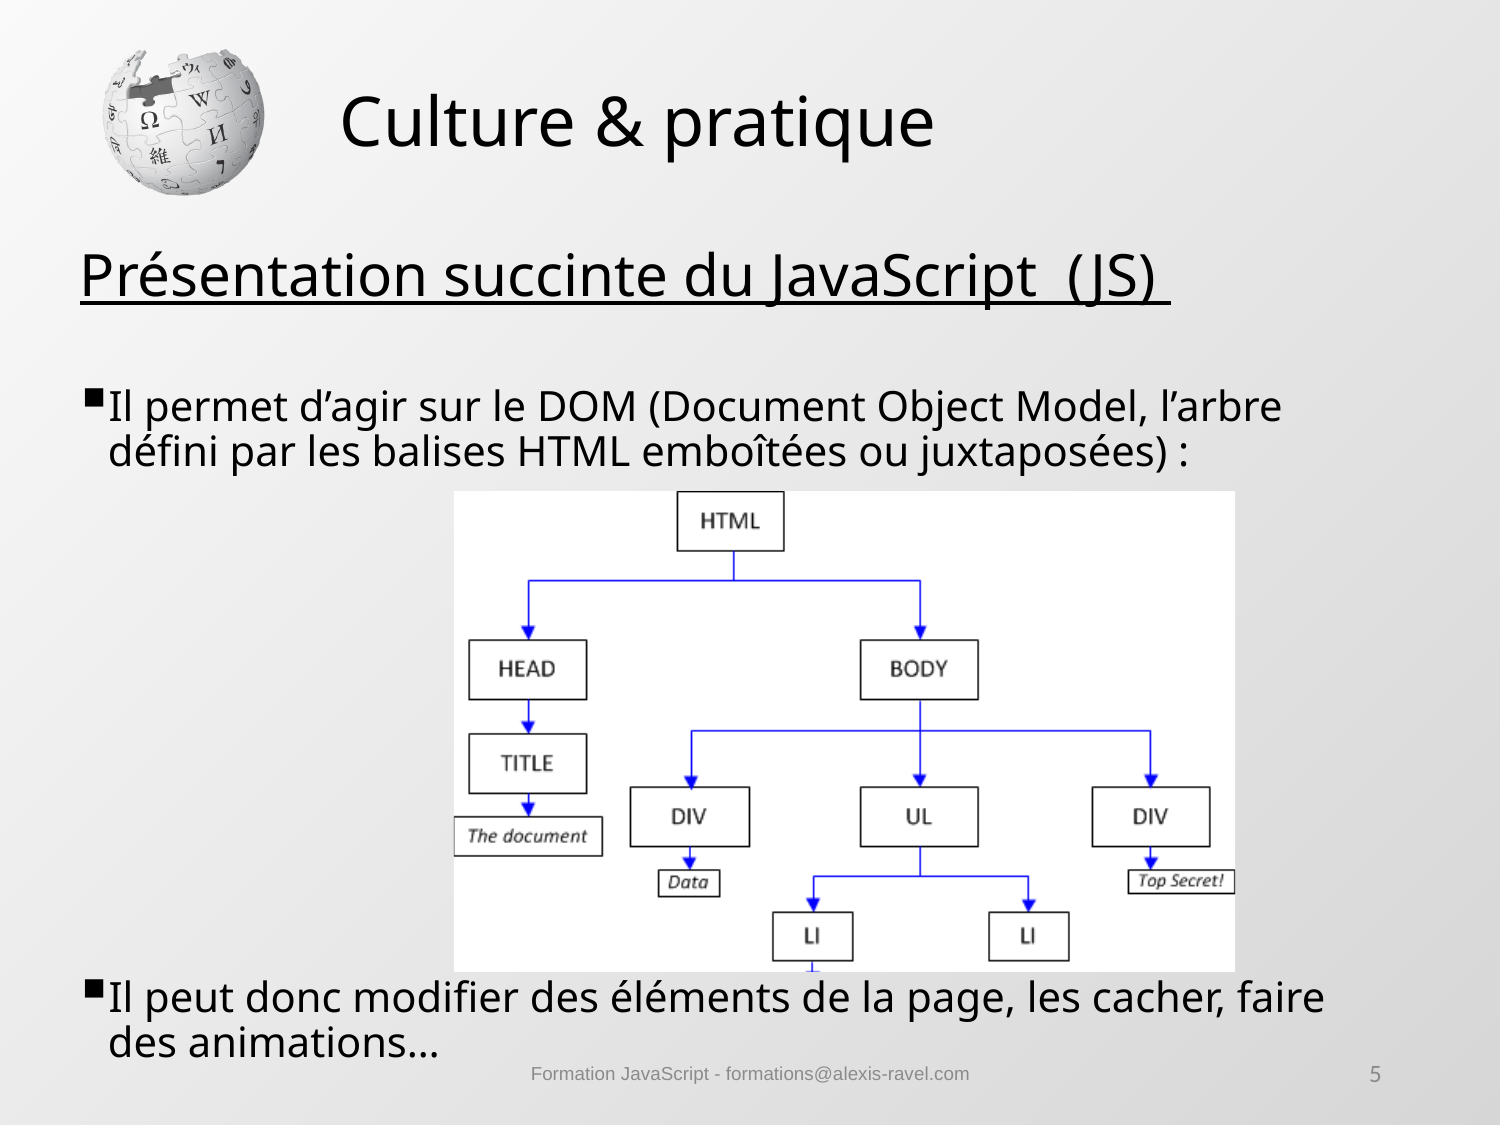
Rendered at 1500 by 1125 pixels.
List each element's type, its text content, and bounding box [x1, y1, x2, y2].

picture [100, 42, 265, 200]
list Présentation succinte du JavaScript (JS) Il permet d’agir sur le DOM (Document Object Model, l’arbre défini par les balises HTML emboîtées ou juxtaposées) : Il peut donc modifier des éléments de la page, les cacher, faire des animations… [64, 172, 1415, 1103]
slide_number 5 [1059, 1042, 1397, 1103]
picture [453, 491, 1236, 972]
footer Formation JavaScript - formations@alexis-ravel.com [496, 1042, 1004, 1103]
title Culture & pratique [324, 42, 1365, 172]
